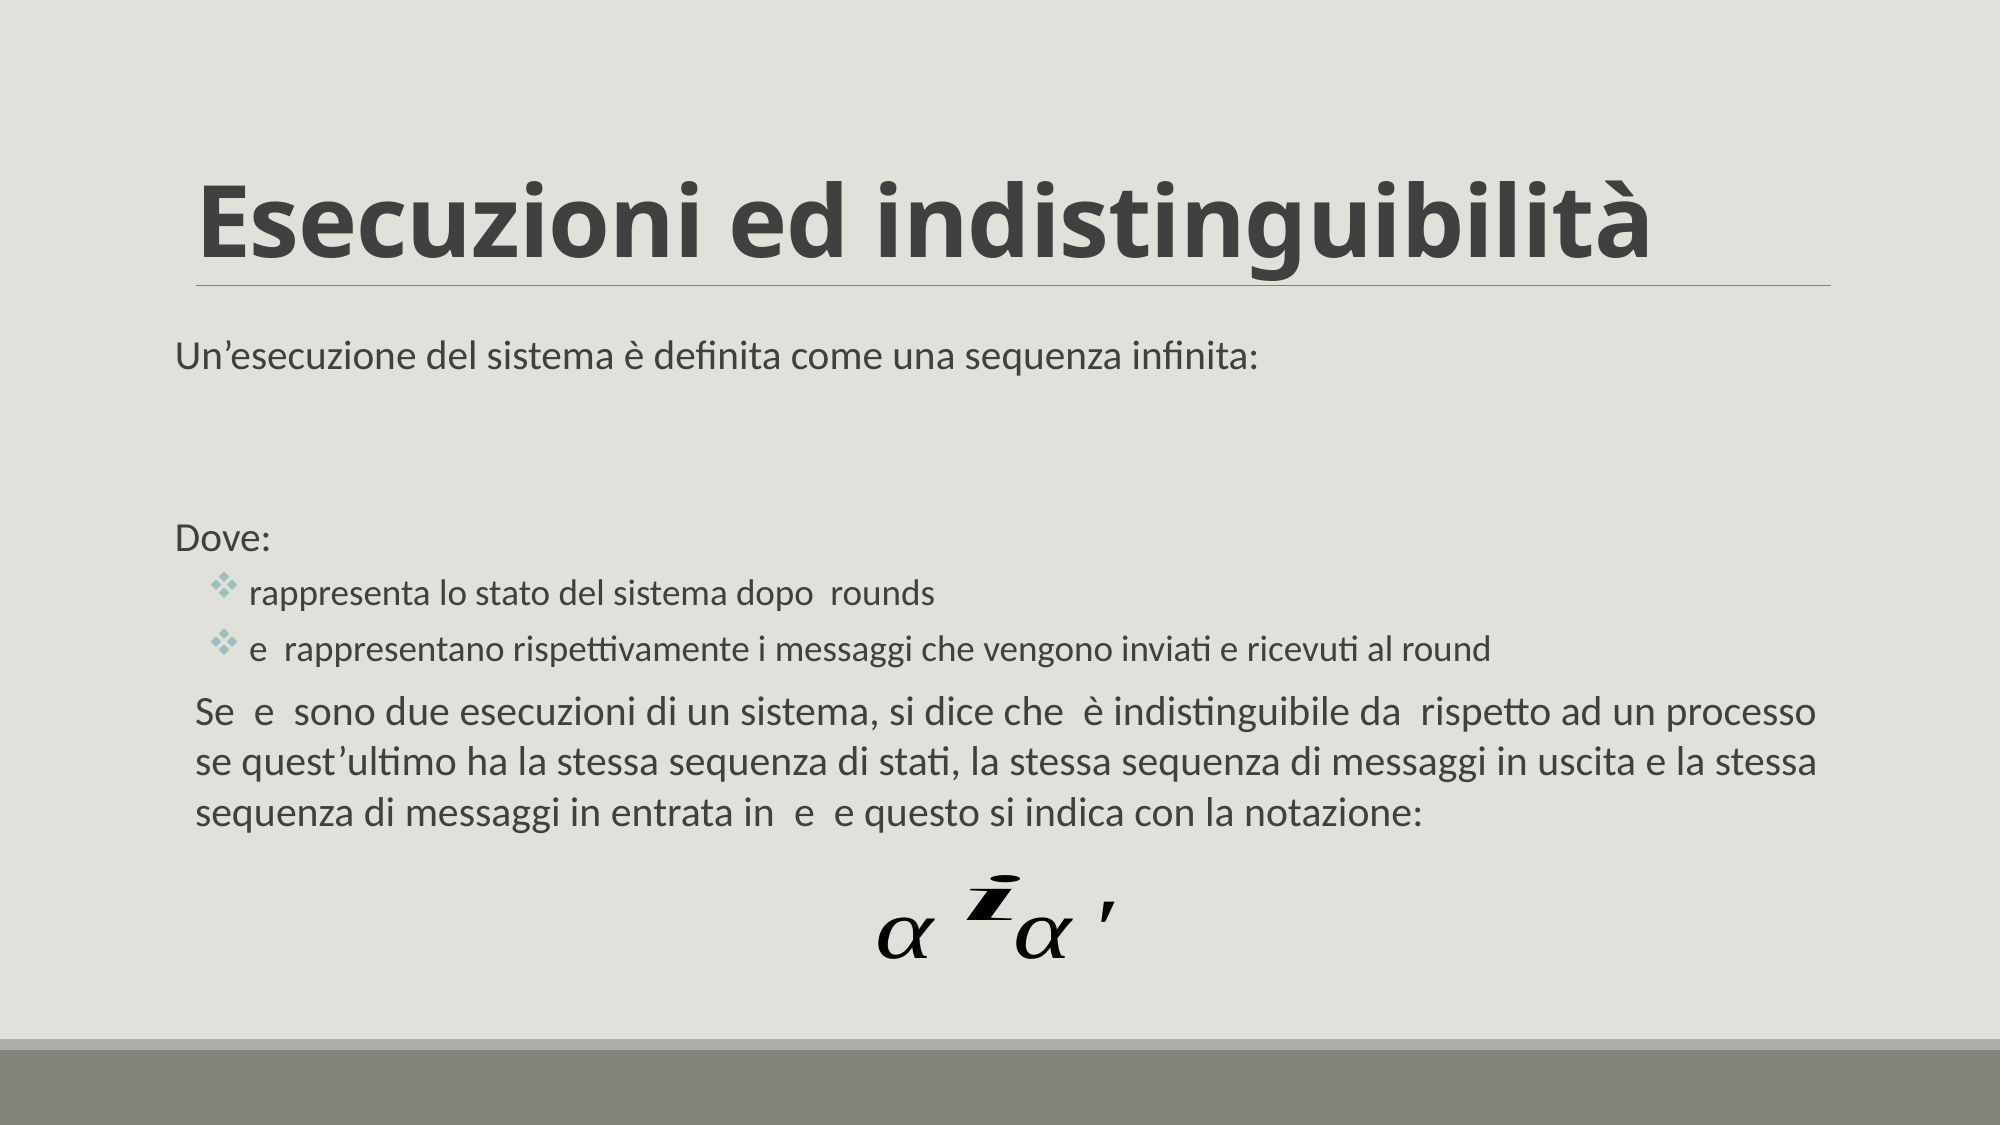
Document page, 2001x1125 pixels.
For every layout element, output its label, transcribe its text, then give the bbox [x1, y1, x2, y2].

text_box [874, 860, 1126, 980]
title Esecuzioni ed indistinguibilità [180, 47, 1830, 285]
